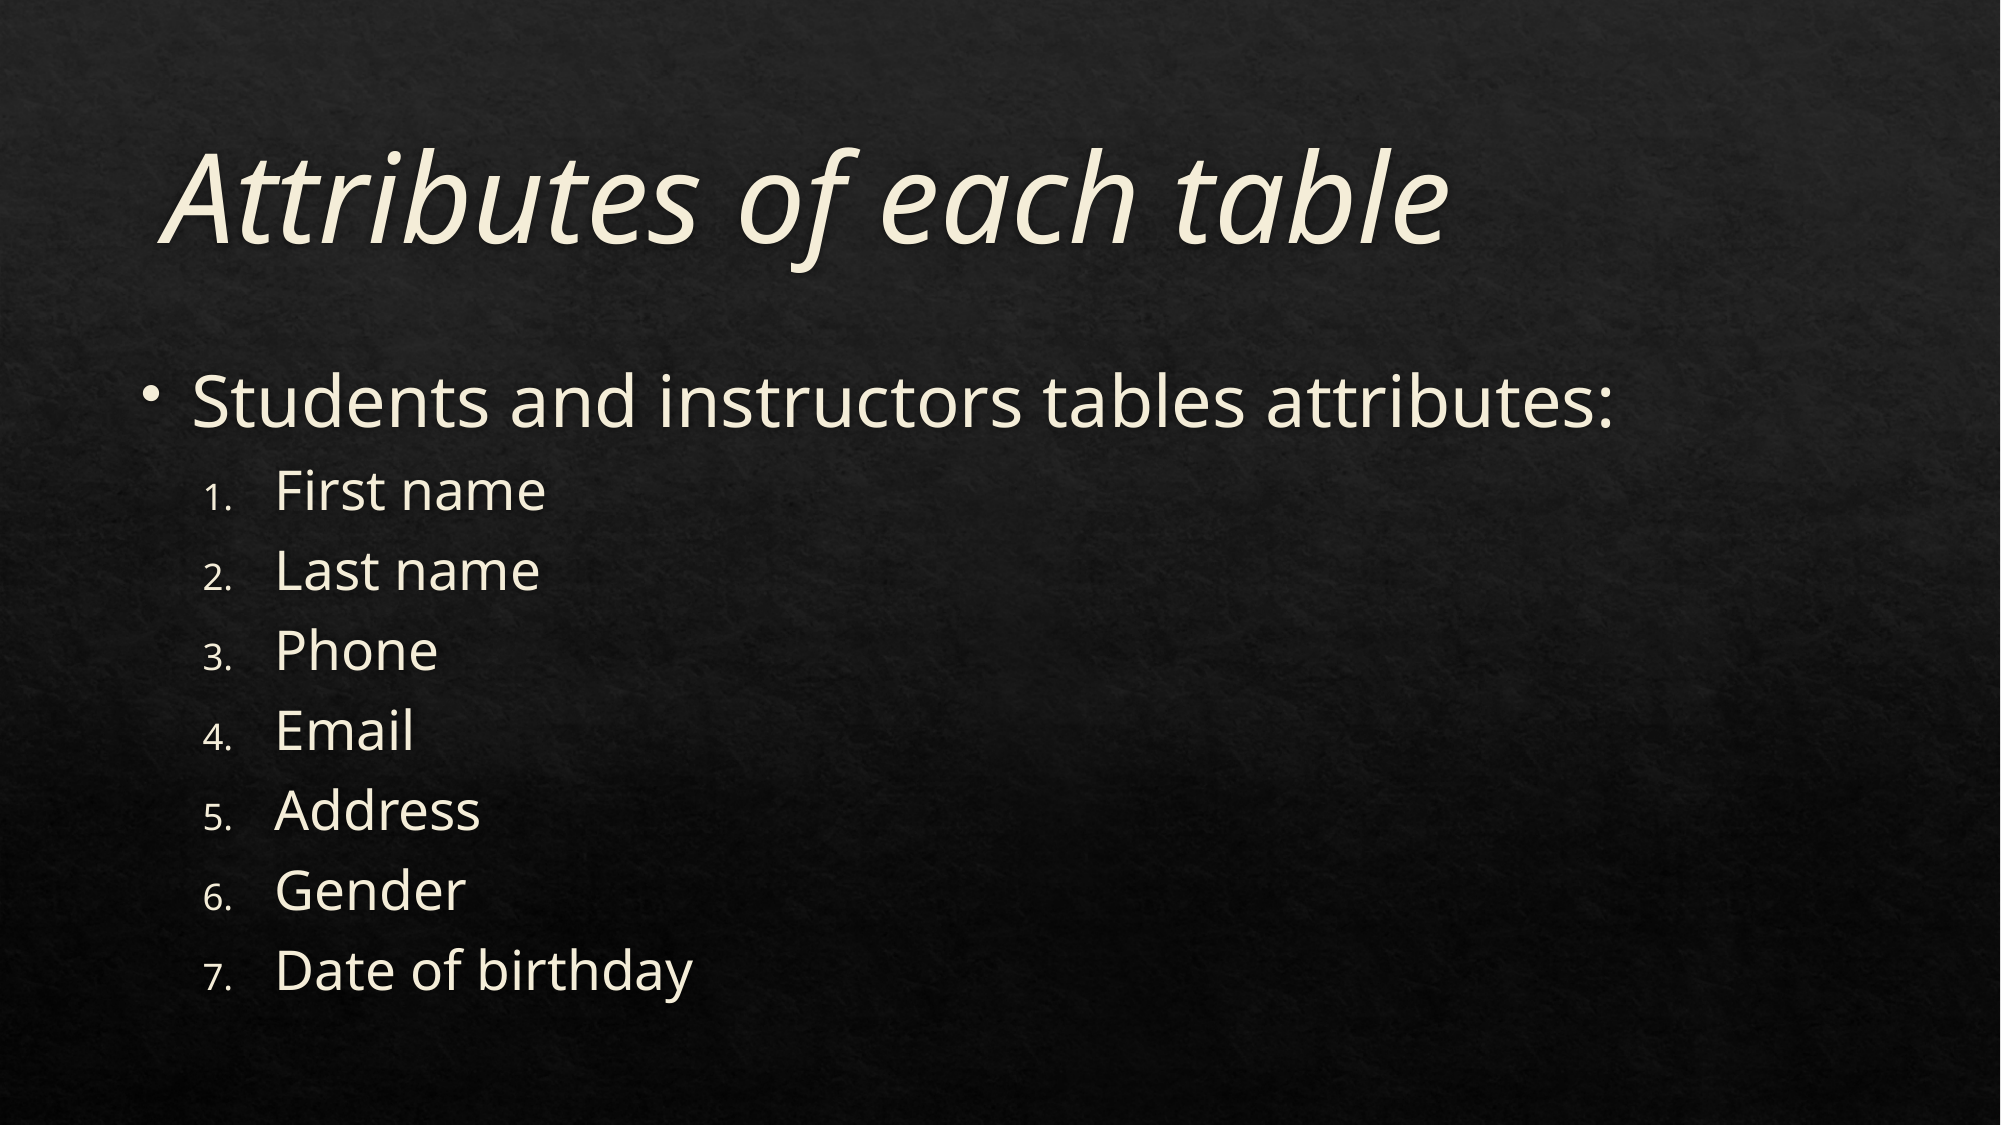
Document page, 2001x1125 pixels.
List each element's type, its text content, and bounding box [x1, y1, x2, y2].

title Attributes of each table [149, 99, 1849, 307]
list Students and instructors tables attributes: First name Last name Phone Email Address Gender Date of birthday [122, 339, 1821, 1106]
